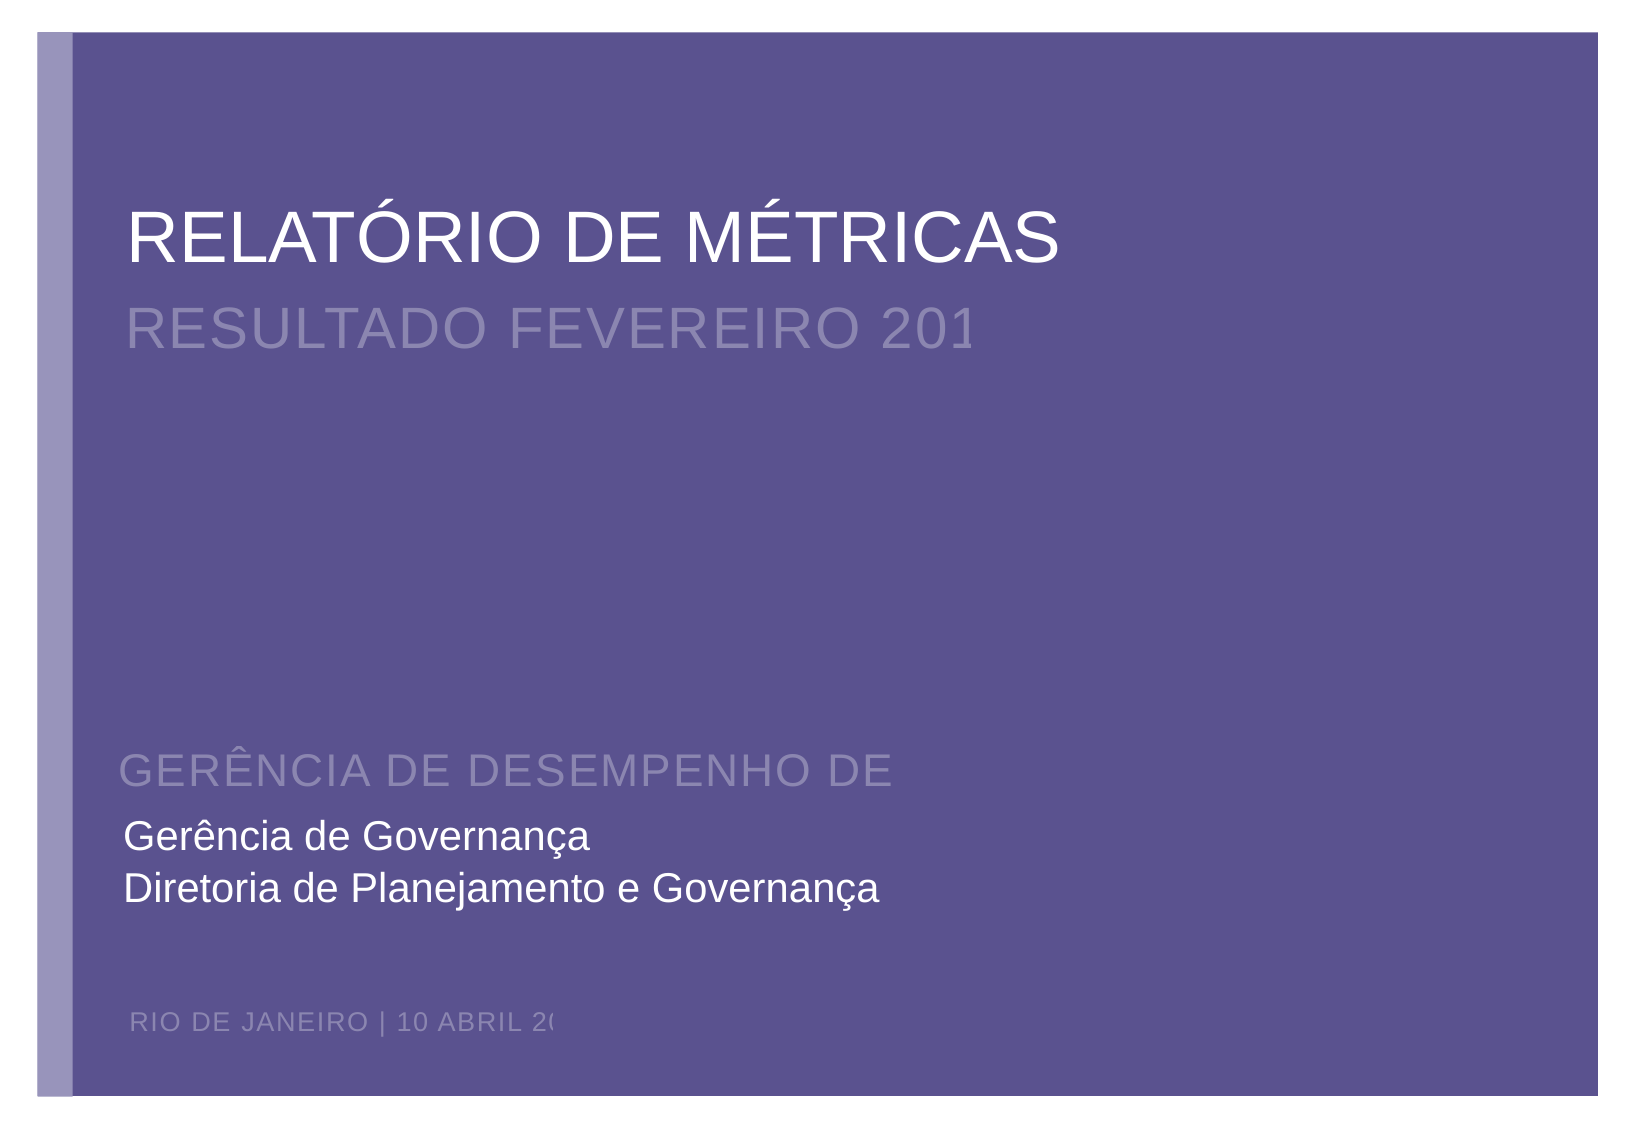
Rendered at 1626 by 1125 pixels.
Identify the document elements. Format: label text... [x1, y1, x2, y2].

text_box RIO DE JANEIRO | 10 ABRIL 2013 [114, 1004, 738, 1048]
text_box [73, 32, 1598, 1096]
text_box RELATÓRIO DE MÉTRICAS [112, 185, 1364, 289]
text_box Gerência de Governança Diretoria de Planejamento e Governança [108, 802, 1364, 919]
text_box GERÊNCIA DE DESEMPENHO DE TI [103, 725, 1415, 802]
text_box [37, 32, 73, 1097]
text_box RESULTADO FEVEREIRO 2013 [110, 289, 1424, 382]
